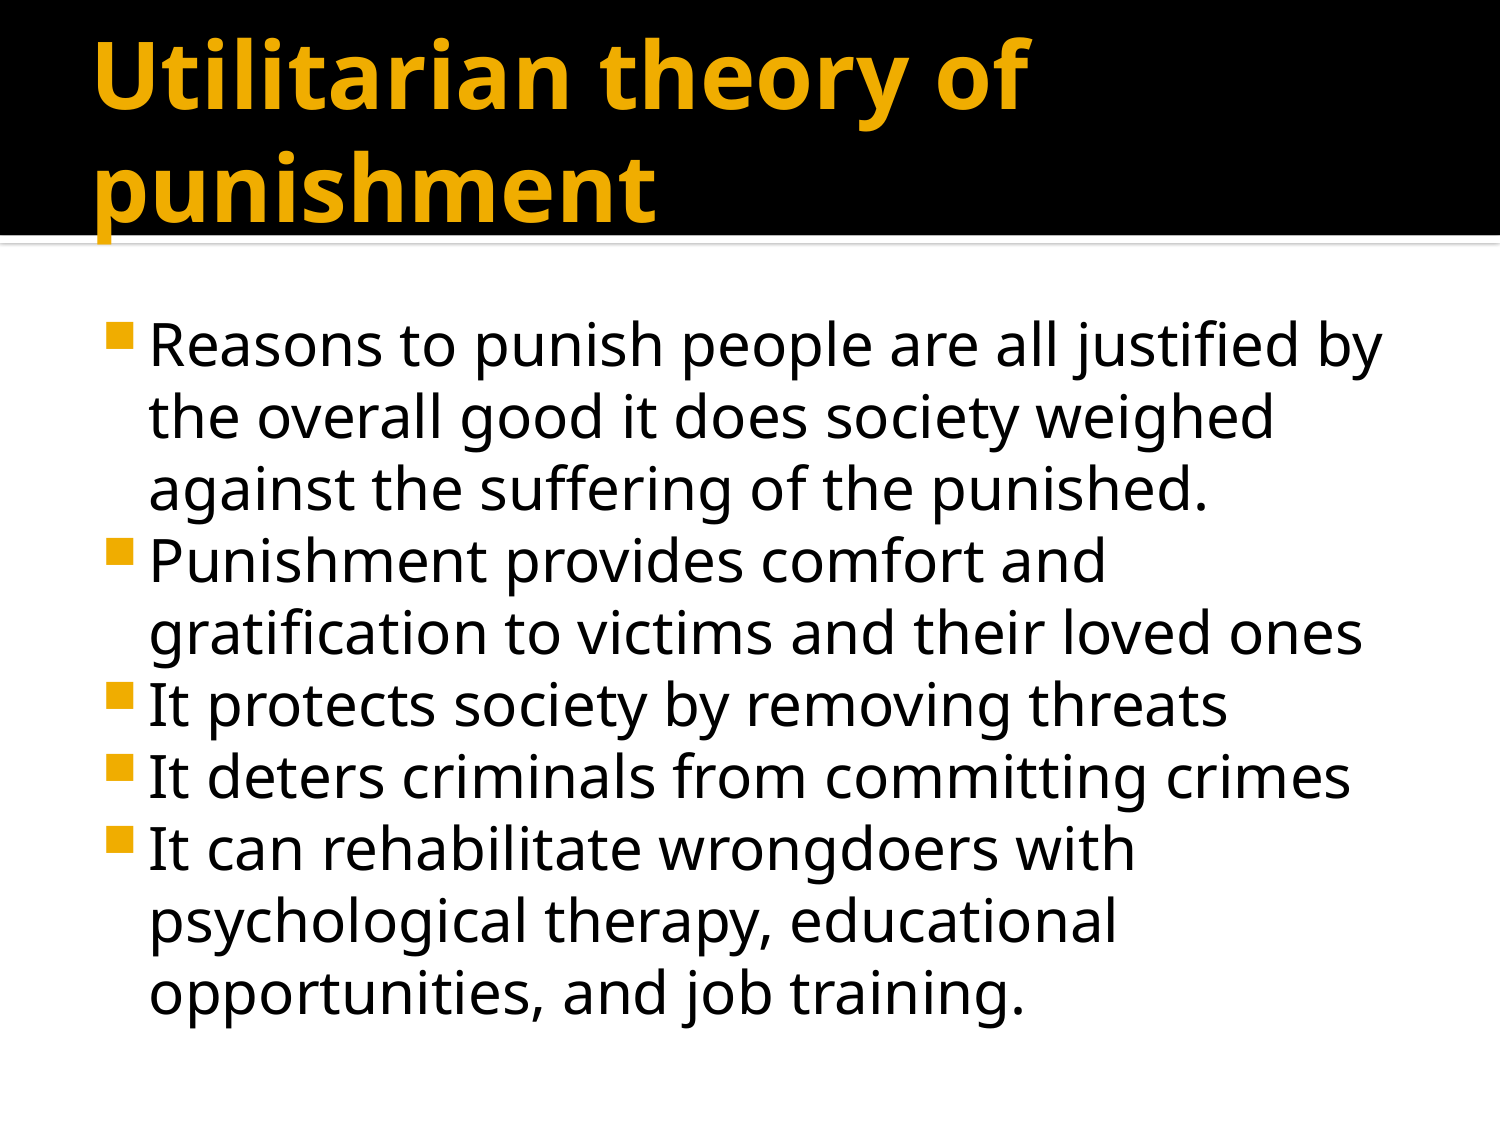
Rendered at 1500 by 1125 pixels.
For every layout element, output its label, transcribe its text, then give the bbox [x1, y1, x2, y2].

list Reasons to punish people are all justified by the overall good it does society weighed against the suffering of the punished. Punishment provides comfort and gratification to victims and their loved ones It protects society by removing threats It deters criminals from committing crimes It can rehabilitate wrongdoers with psychological therapy, educational opportunities, and job training. [75, 291, 1425, 1050]
title Utilitarian theory of punishment [75, 25, 1425, 231]
